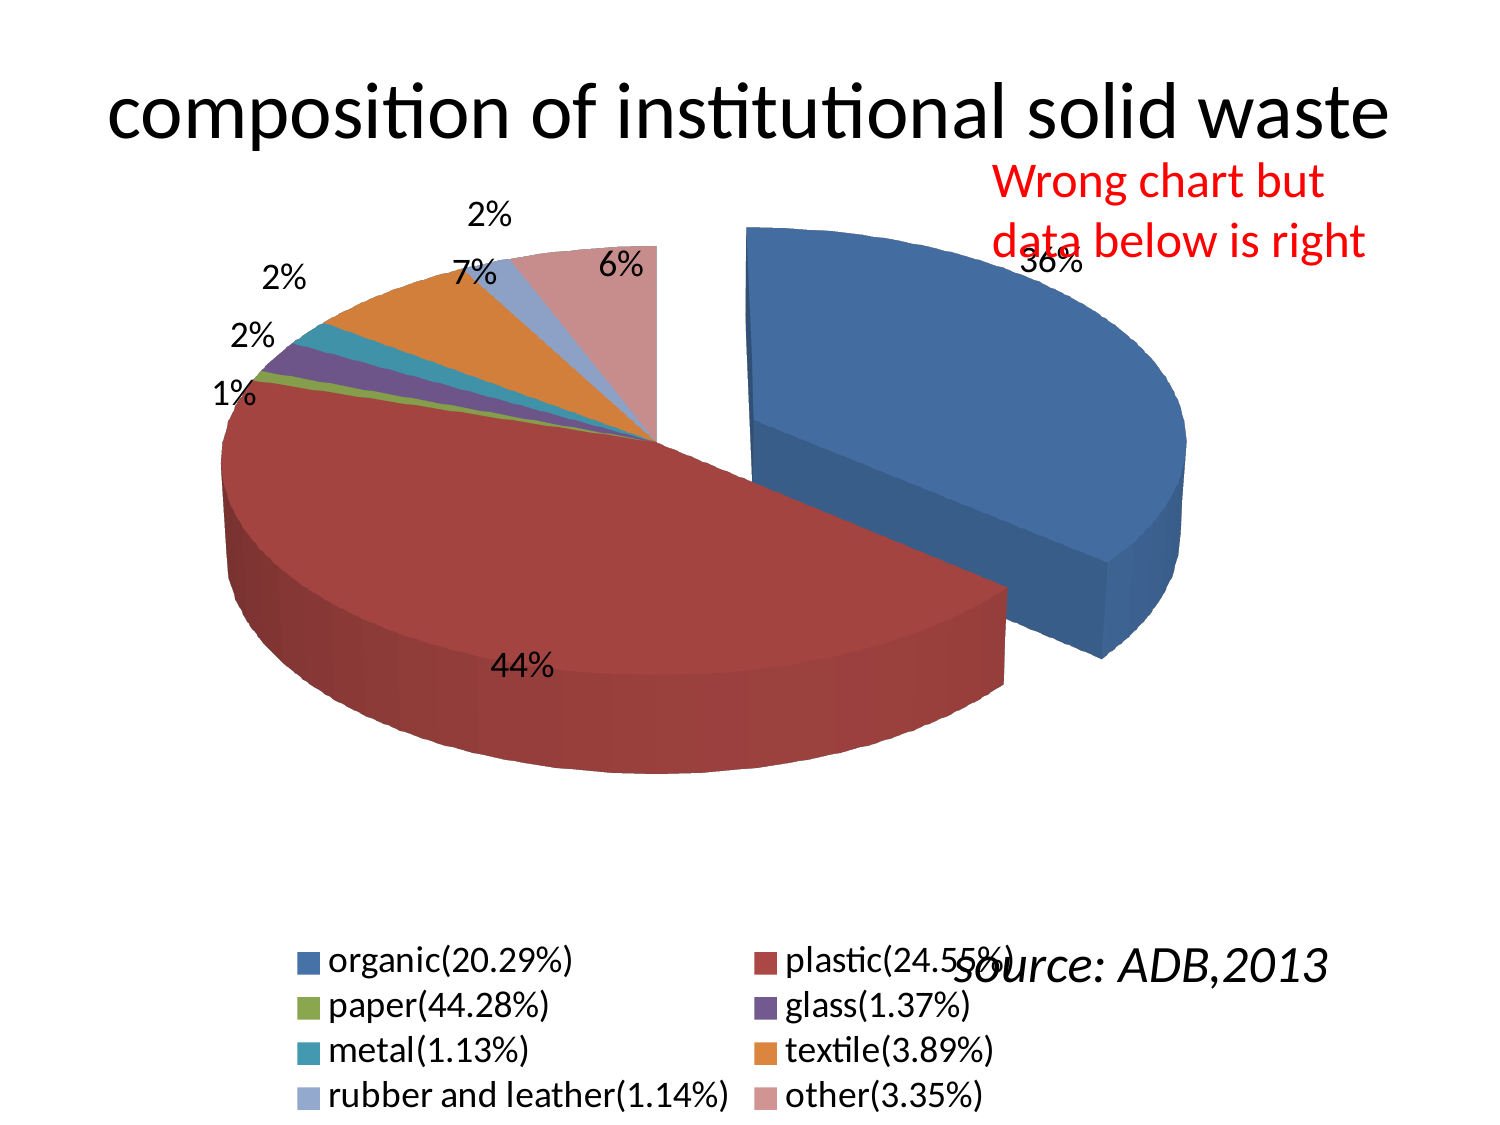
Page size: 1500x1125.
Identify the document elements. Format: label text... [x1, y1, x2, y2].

chart [24, 99, 1288, 1125]
text_box Wrong chart but data below is right [1292, 140, 1428, 275]
list source: ADB,2013 [1292, 275, 1425, 1005]
title composition of institutional solid waste [75, 12, 1425, 140]
